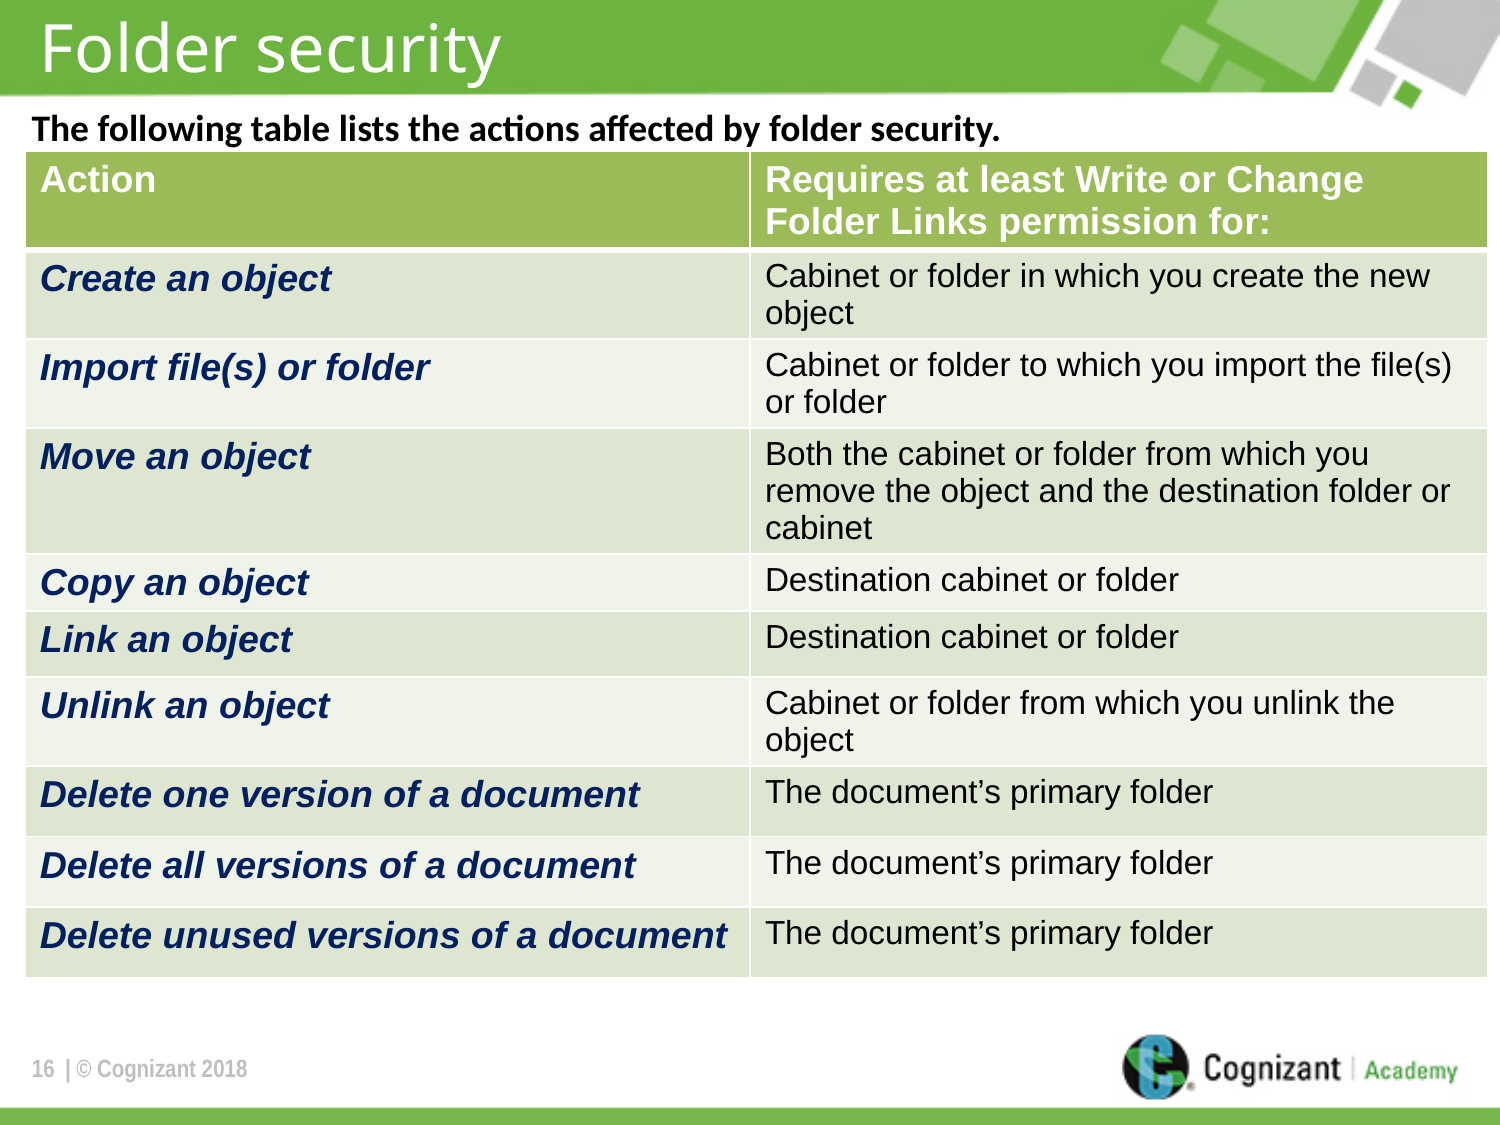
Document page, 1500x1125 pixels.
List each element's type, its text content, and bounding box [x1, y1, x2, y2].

table_header Action [26, 157, 749, 247]
table_cell Unlink an object [26, 678, 749, 765]
title Folder security [24, 3, 1200, 88]
table_cell Delete unused versions of a document [26, 908, 749, 977]
table_cell Link an object [26, 612, 749, 676]
table_cell Delete all versions of a document [26, 837, 749, 906]
table_cell Cabinet or folder from which you unlink the object [751, 678, 1487, 765]
table_header Requires at least Write or Change Folder Links permission for: [751, 152, 1487, 247]
slide_number 16 [16, 1037, 88, 1098]
text_box The following table lists the actions affected by folder security. [16, 96, 1400, 157]
table_cell The document’s primary folder [751, 908, 1487, 977]
table_cell Create an object [26, 253, 749, 338]
table_cell Cabinet or folder in which you create the new object [751, 253, 1487, 338]
table_cell The document’s primary folder [751, 837, 1487, 906]
table_cell Cabinet or folder to which you import the file(s) or folder [751, 340, 1487, 427]
table_cell Destination cabinet or folder [751, 555, 1487, 610]
table_cell The document’s primary folder [751, 767, 1487, 836]
table_cell Import file(s) or folder [26, 340, 749, 427]
table_cell Destination cabinet or folder [751, 612, 1487, 676]
table_cell Copy an object [26, 555, 749, 610]
footer | © Cognizant 2018 [88, 1037, 275, 1098]
table_cell Both the cabinet or folder from which you remove the object and the destination folder or cabinet [751, 429, 1487, 553]
table_cell Move an object [26, 429, 749, 553]
table_cell Delete one version of a document [26, 767, 749, 836]
picture [0, 0, 1500, 1125]
